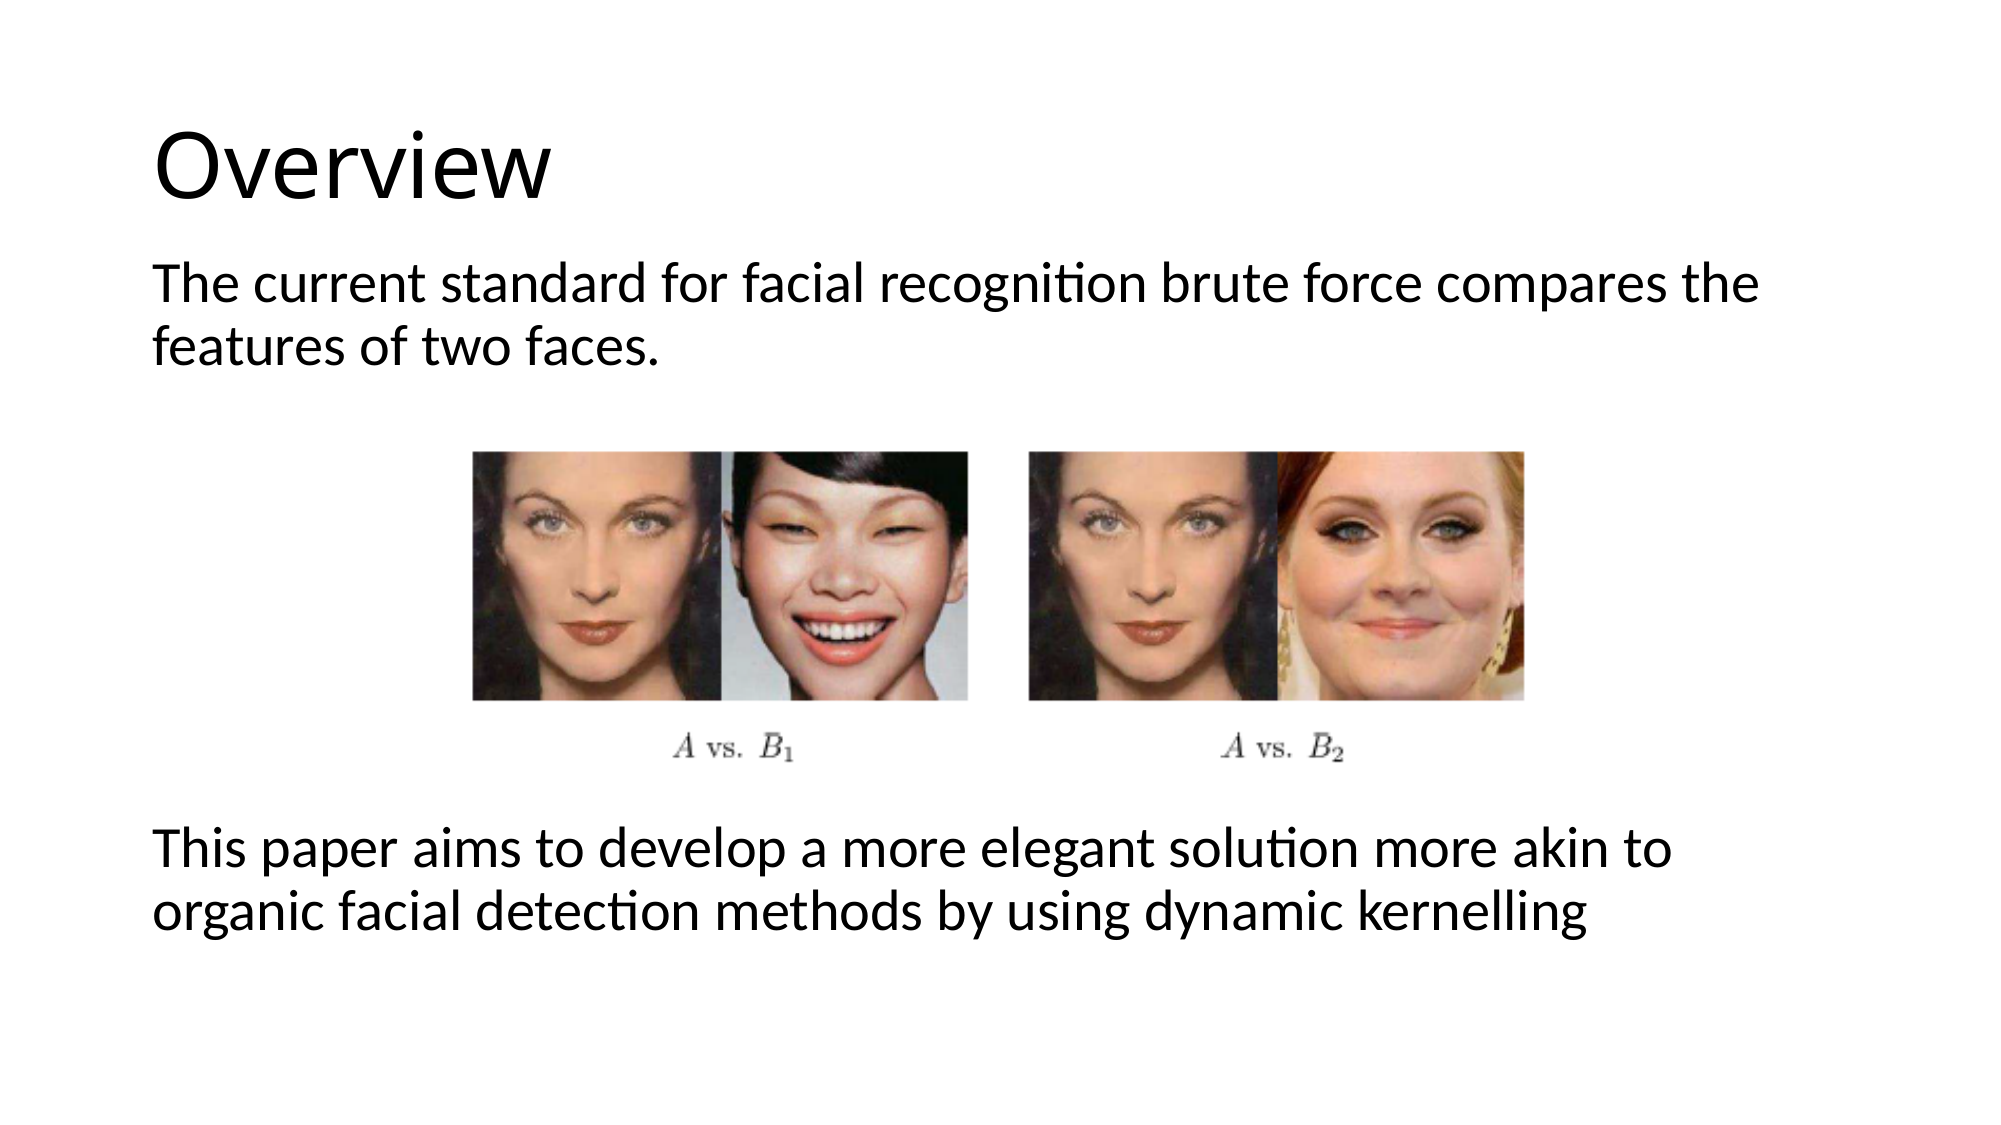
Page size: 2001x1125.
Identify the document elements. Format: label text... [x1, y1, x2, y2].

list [448, 429, 1552, 775]
title Overview [137, 59, 1863, 278]
text_box The current standard for facial recognition brute force compares the features of two faces. This paper aims to develop a more elegant solution more akin to organic facial detection methods by using dynamic kernelling [137, 278, 1863, 959]
